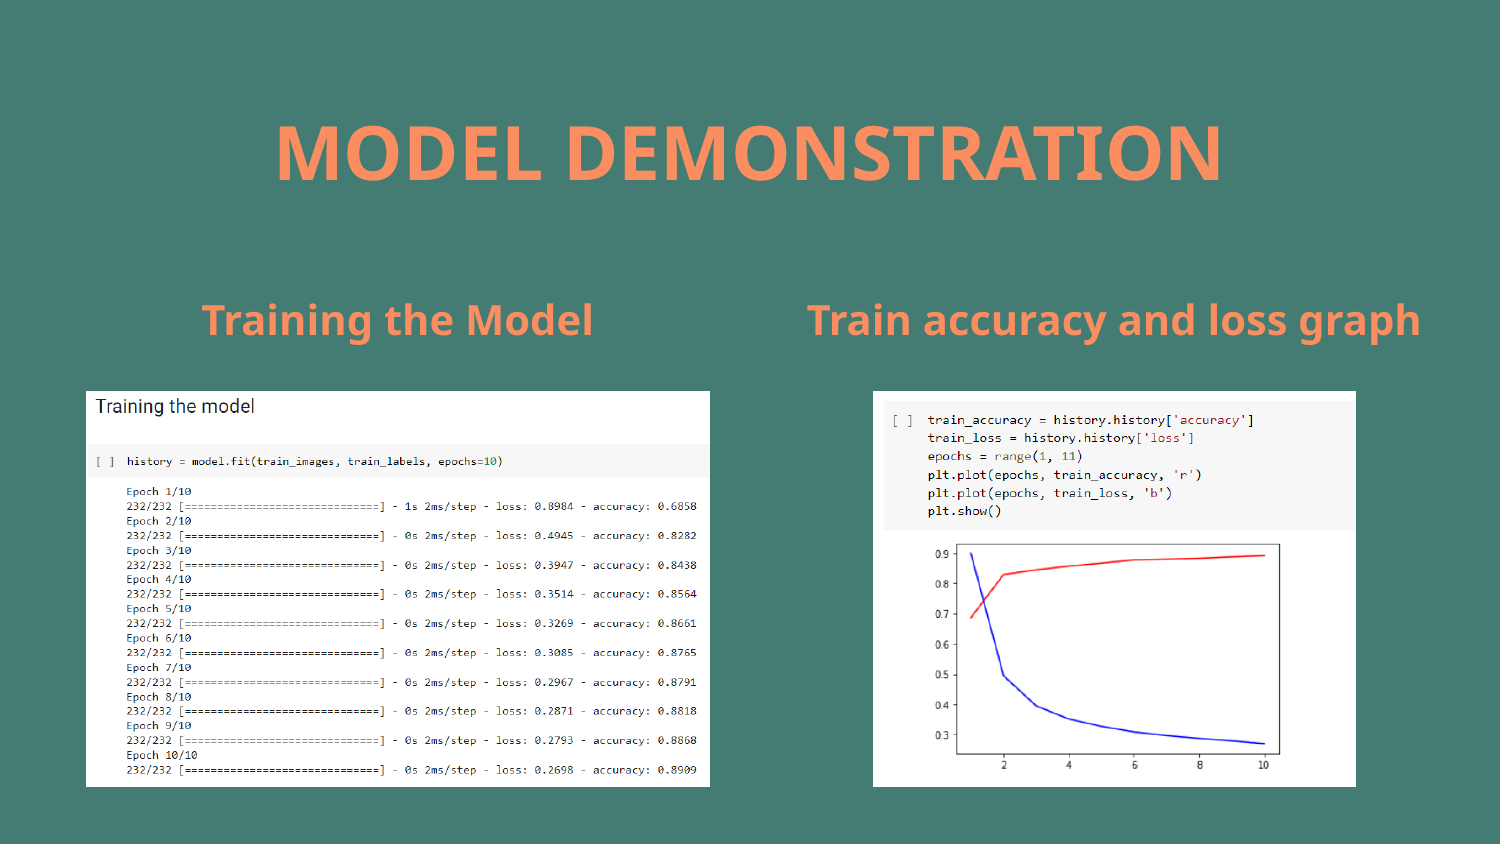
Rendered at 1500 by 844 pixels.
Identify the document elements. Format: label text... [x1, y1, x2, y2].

text_box Train accuracy and loss graph [750, 264, 1479, 359]
text_box Training the Model [152, 264, 644, 359]
title MODEL DEMONSTRATION [170, 79, 1330, 211]
picture [85, 391, 710, 788]
picture [873, 391, 1356, 788]
